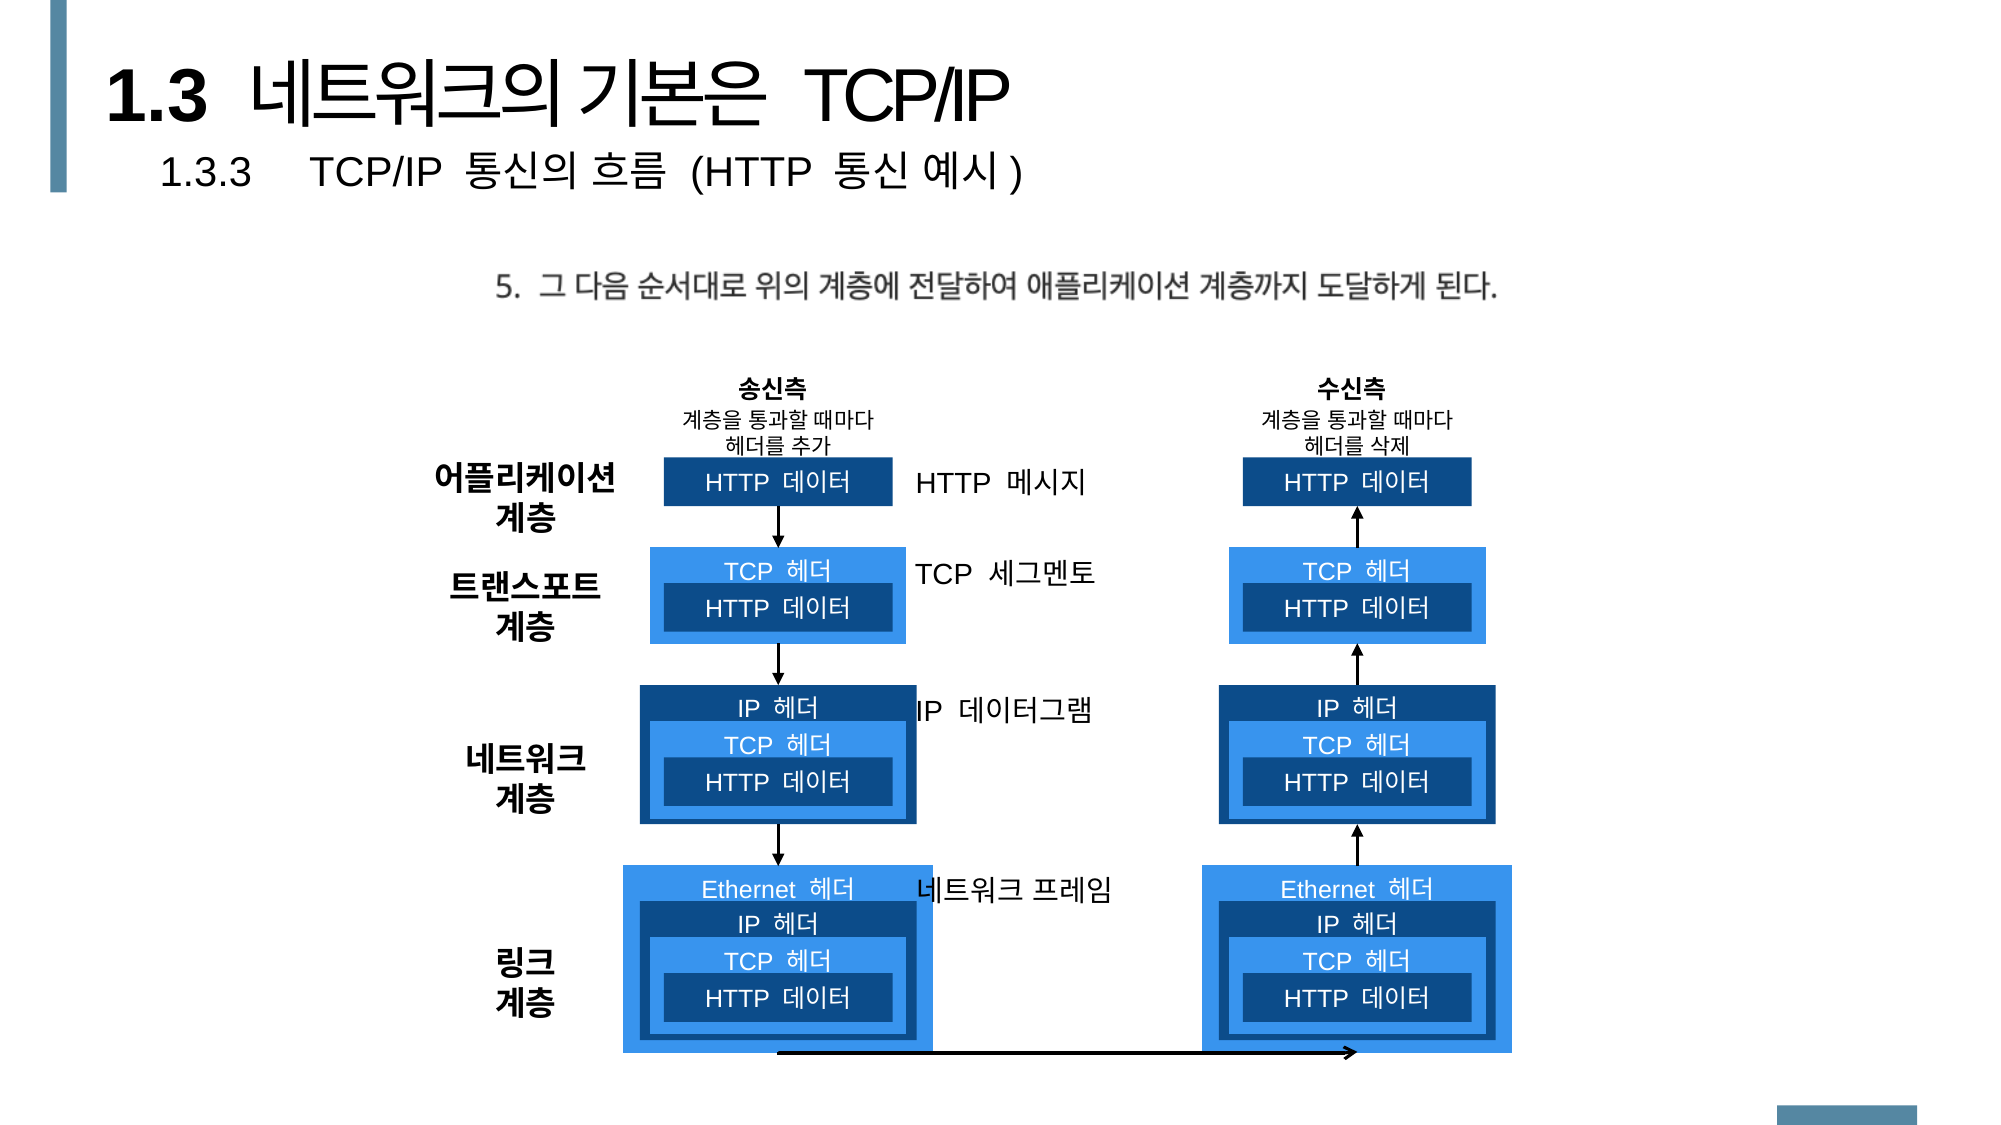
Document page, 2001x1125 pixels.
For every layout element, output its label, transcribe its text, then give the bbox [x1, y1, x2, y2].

text_box 네트워크의 기본은 TCP/IP [233, 39, 1029, 137]
text_box 1.3.3 TCP/IP 통신의 흐름 (HTTP 통신 예시) [144, 137, 1039, 203]
text_box [49, 0, 68, 193]
text_box 1.3 [90, 39, 225, 144]
picture [486, 261, 1514, 311]
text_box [446, 365, 1512, 1053]
text_box [1776, 1104, 1918, 1125]
